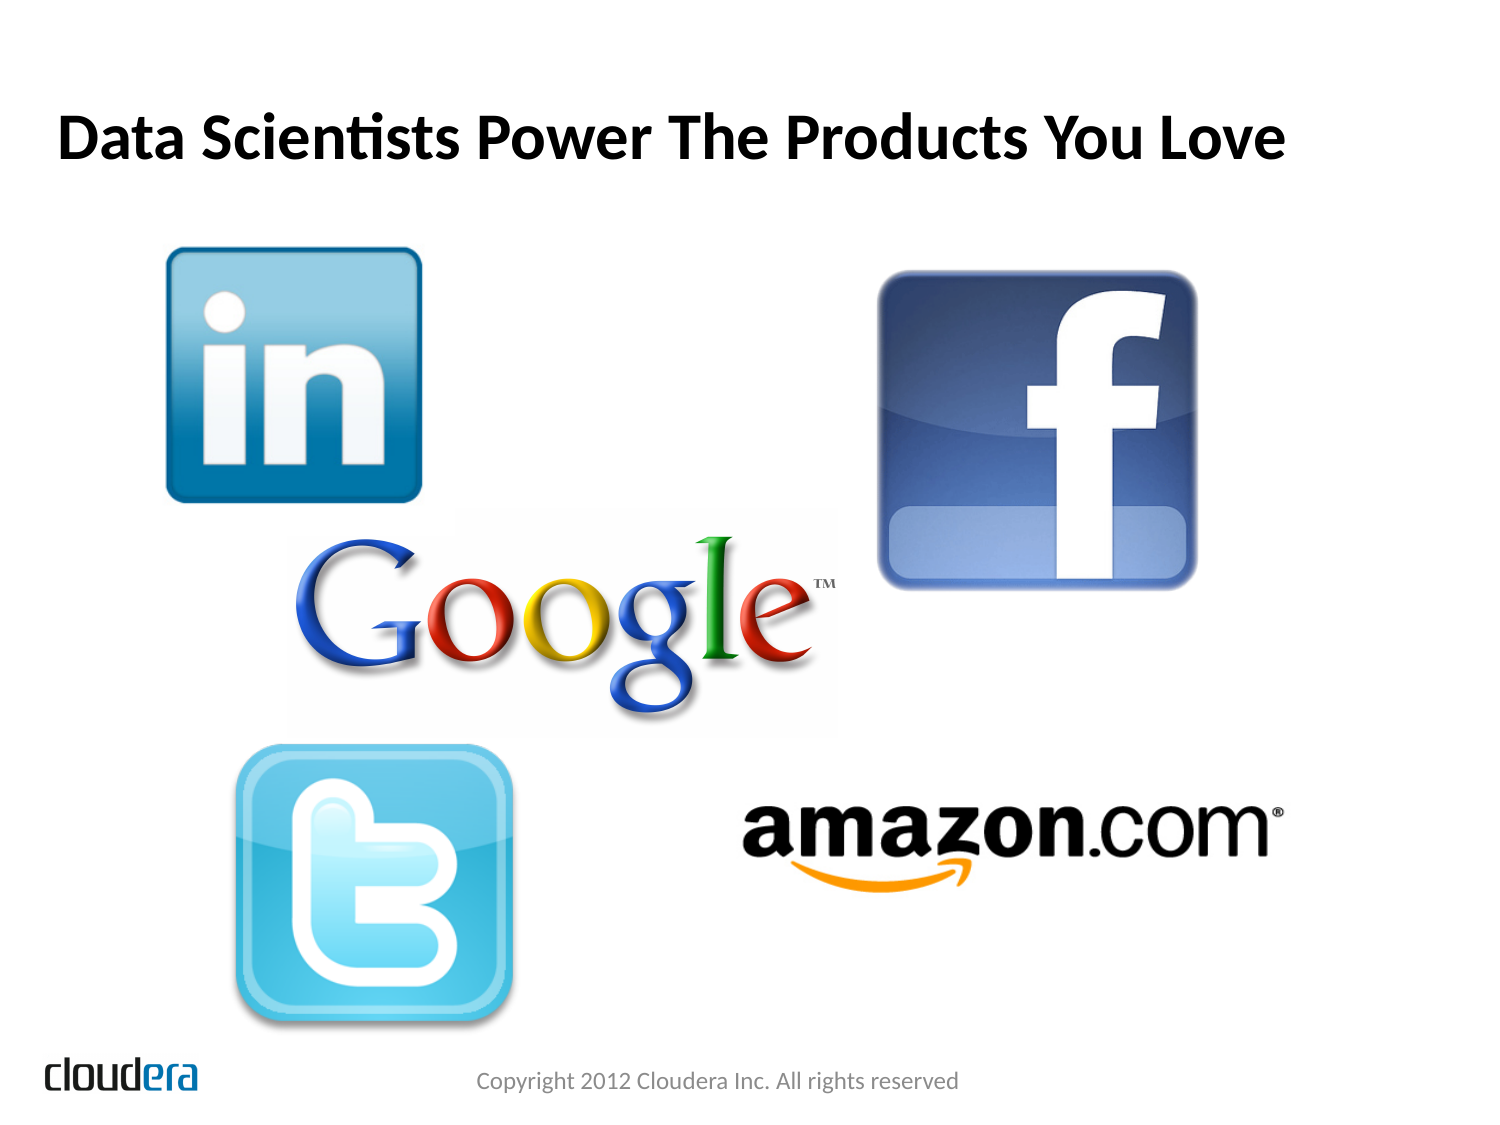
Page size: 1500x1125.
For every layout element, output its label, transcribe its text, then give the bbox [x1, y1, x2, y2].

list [678, 692, 1348, 1013]
picture [42, 1053, 199, 1094]
picture [133, 214, 838, 1040]
picture [866, 259, 1209, 602]
title Data Scientists Power The Products You Love [42, 35, 1461, 232]
footer Copyright 2012 Cloudera Inc. All rights reserved [375, 1064, 1063, 1096]
